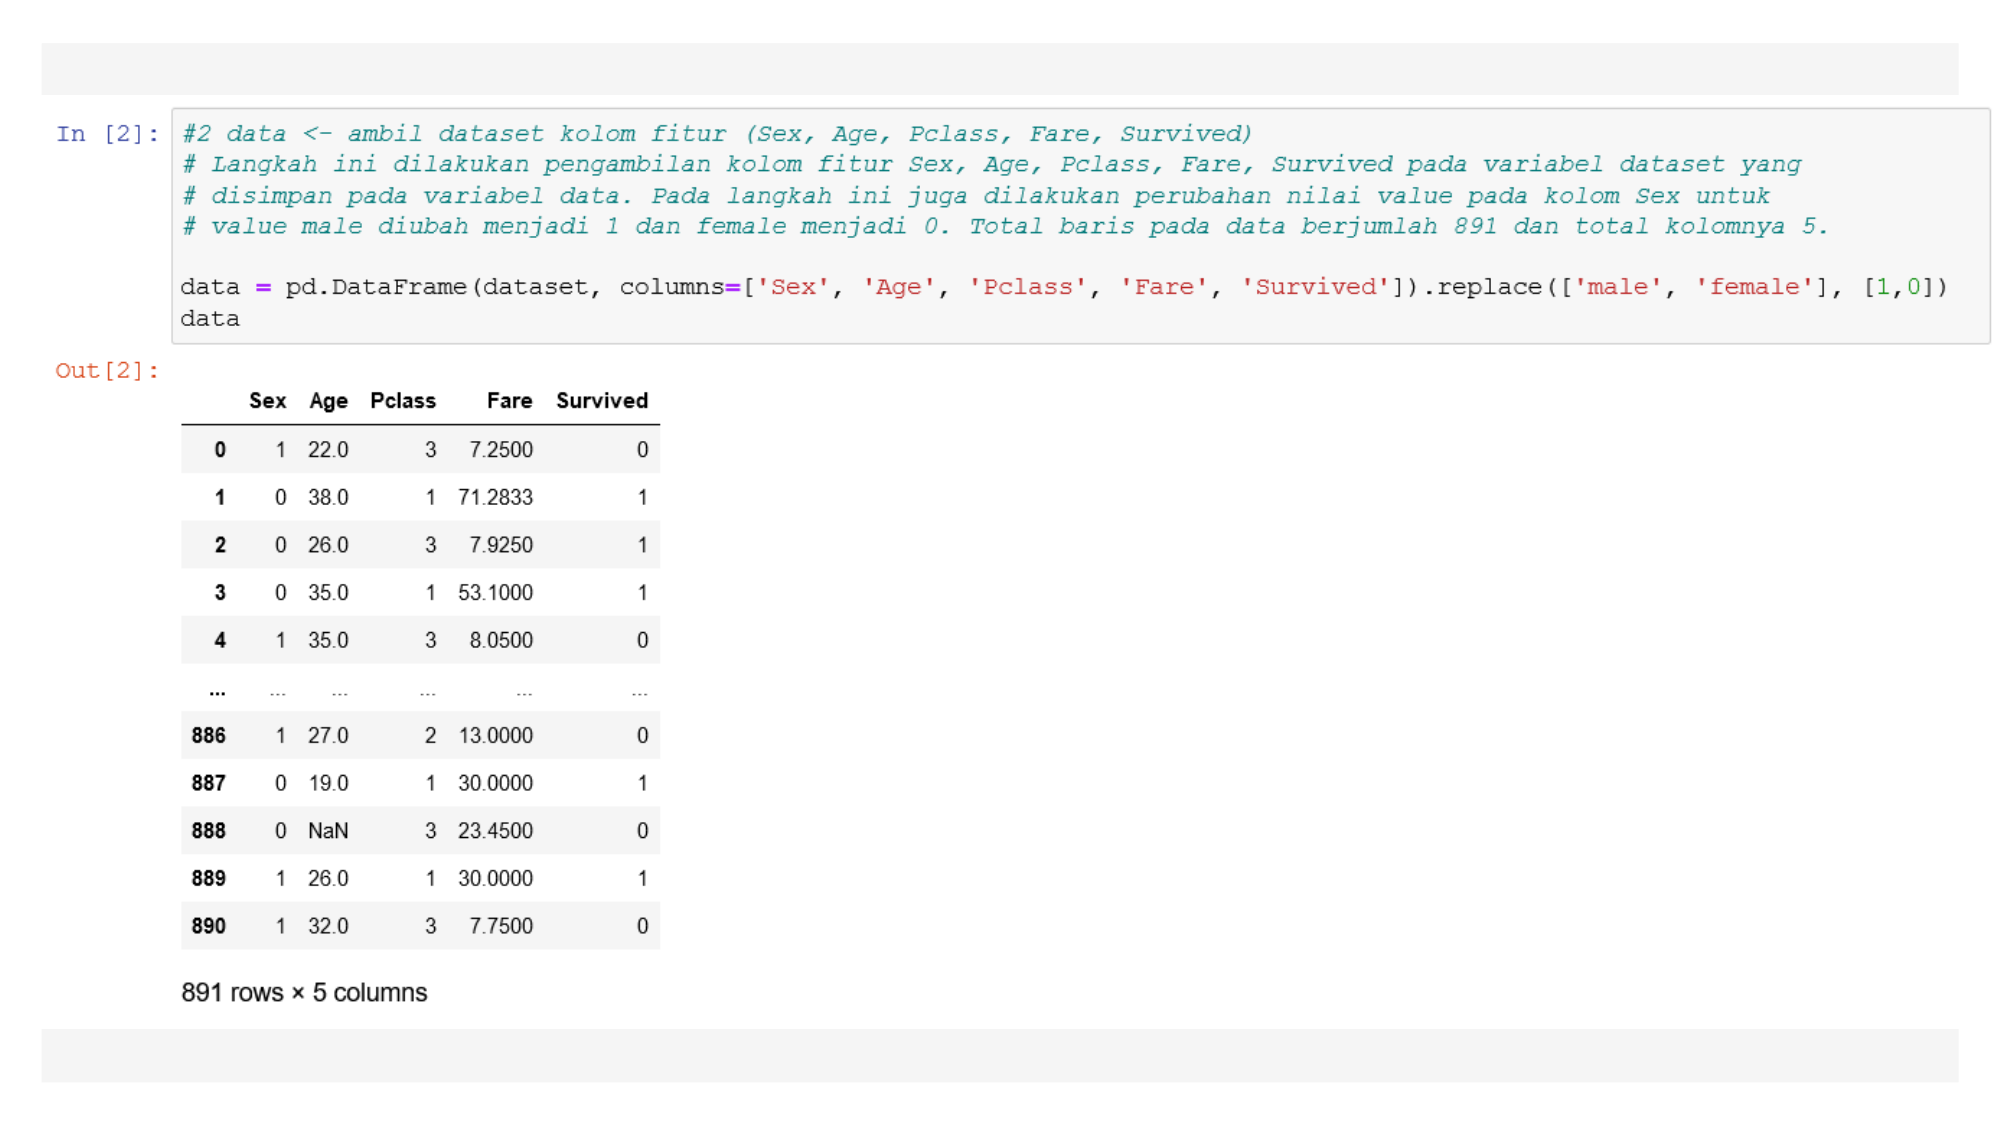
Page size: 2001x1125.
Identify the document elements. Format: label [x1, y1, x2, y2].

picture [0, 95, 2000, 1029]
